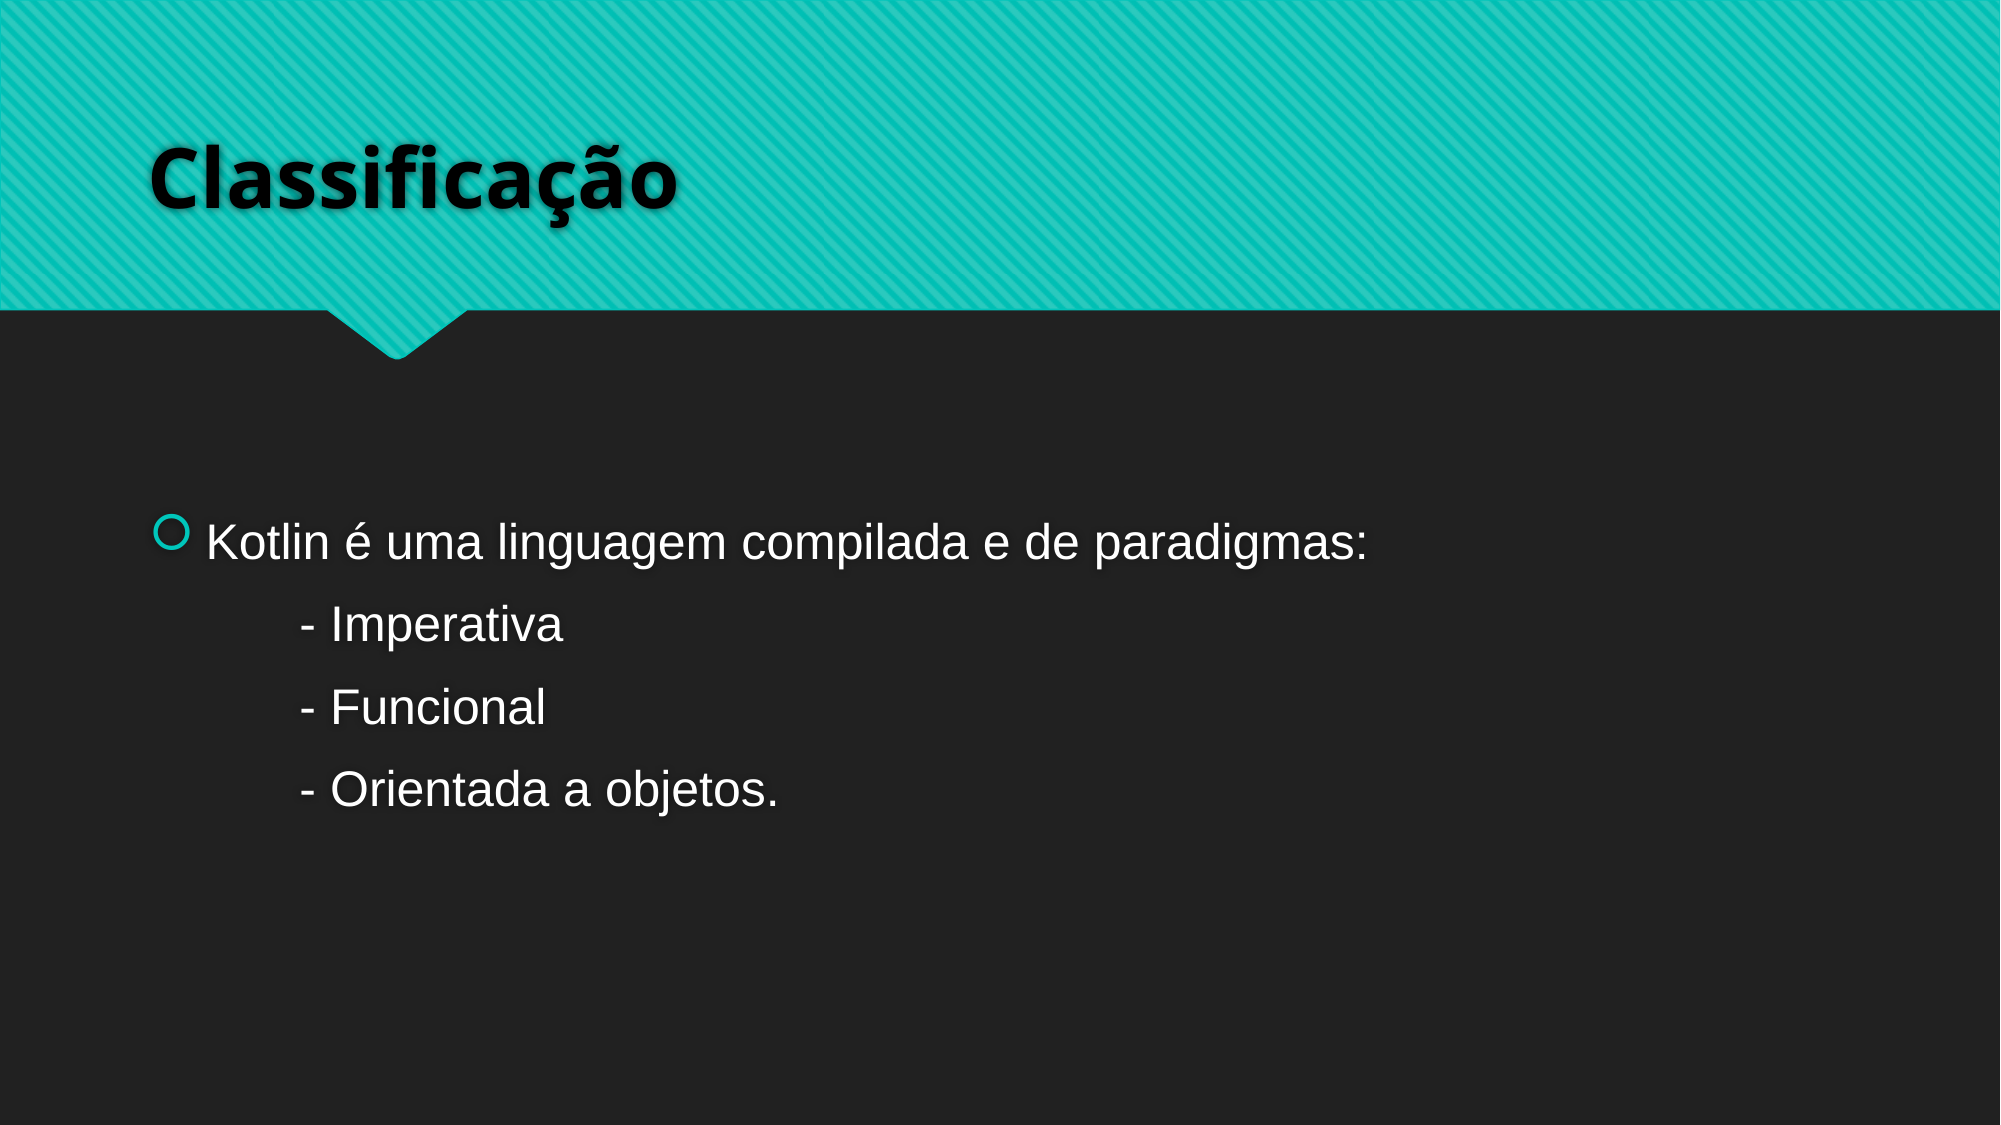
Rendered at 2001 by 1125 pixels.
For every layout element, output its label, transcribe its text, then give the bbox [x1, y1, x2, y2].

title Classificação [132, 73, 1868, 233]
list Kotlin é uma linguagem compilada e de paradigmas: - Imperativa - Funcional - Orientada a objetos. [134, 364, 1866, 962]
